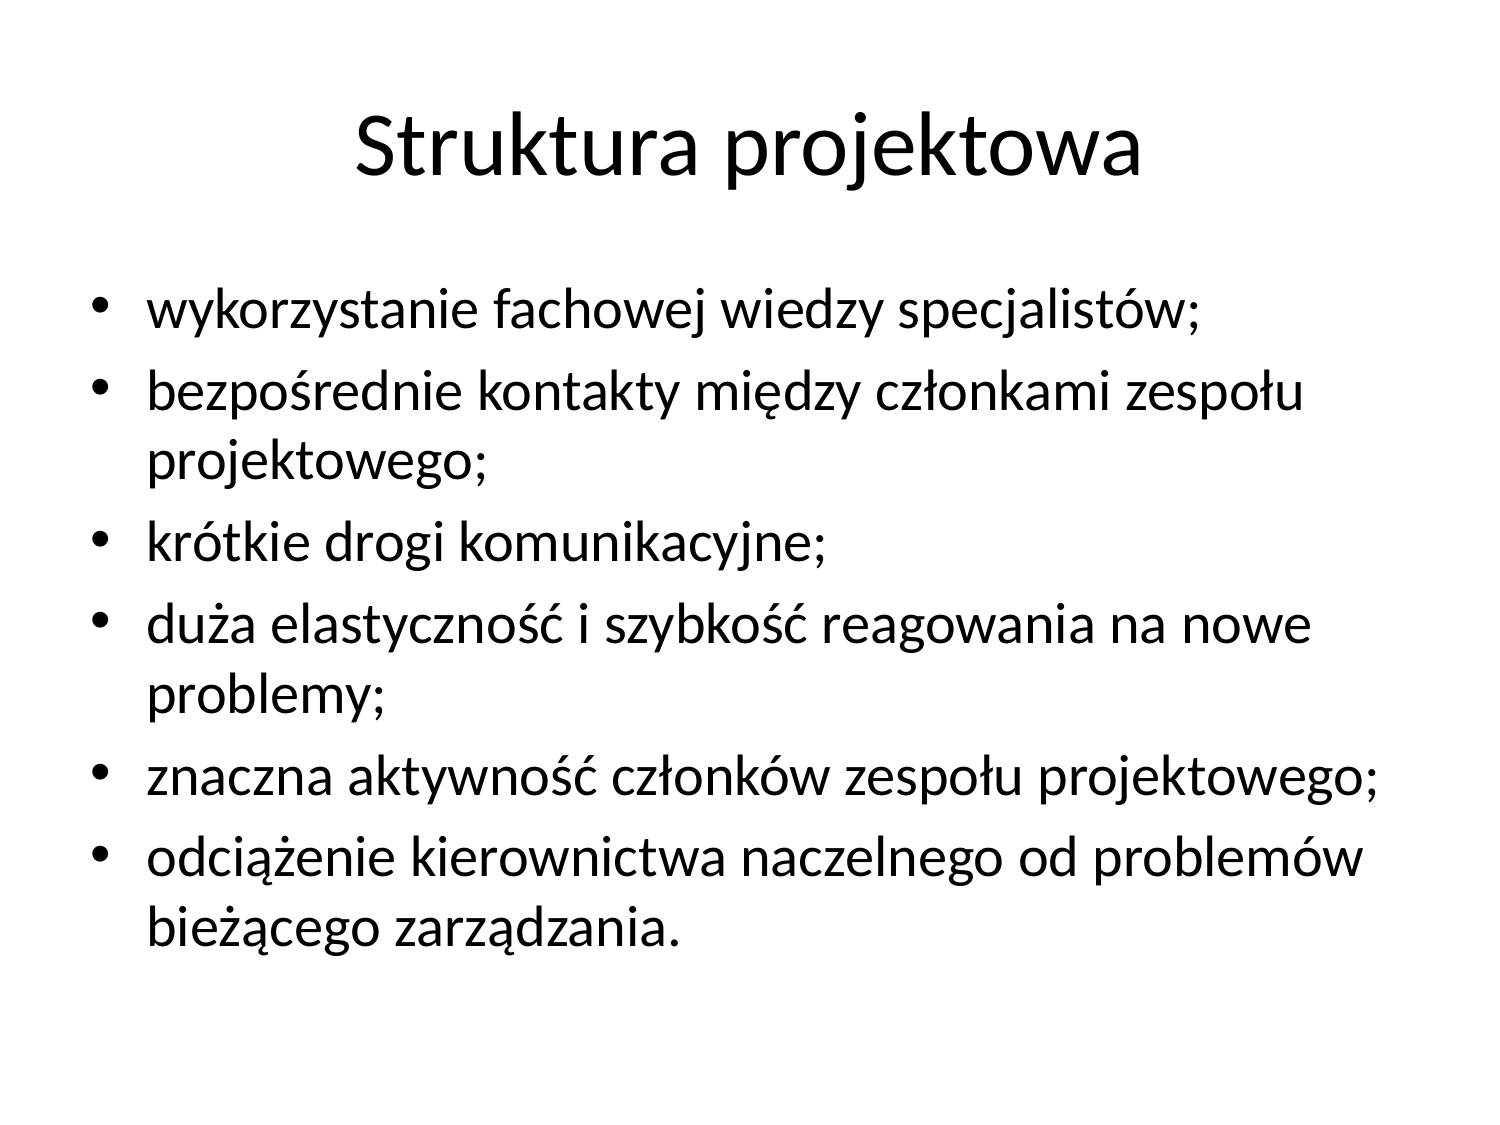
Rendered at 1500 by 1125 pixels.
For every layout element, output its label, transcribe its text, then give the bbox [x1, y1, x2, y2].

title Struktura projektowa [74, 44, 1426, 233]
list wykorzystanie fachowej wiedzy specjalistów; bezpośrednie kontakty między członkami zespołu projektowego; krótkie drogi komunikacyjne; duża elastyczność i szybkość reagowania na nowe problemy; znaczna aktywność członków zespołu projektowego; odciążenie kierownictwa naczelnego od problemów bieżącego zarządzania. [74, 262, 1426, 1006]
